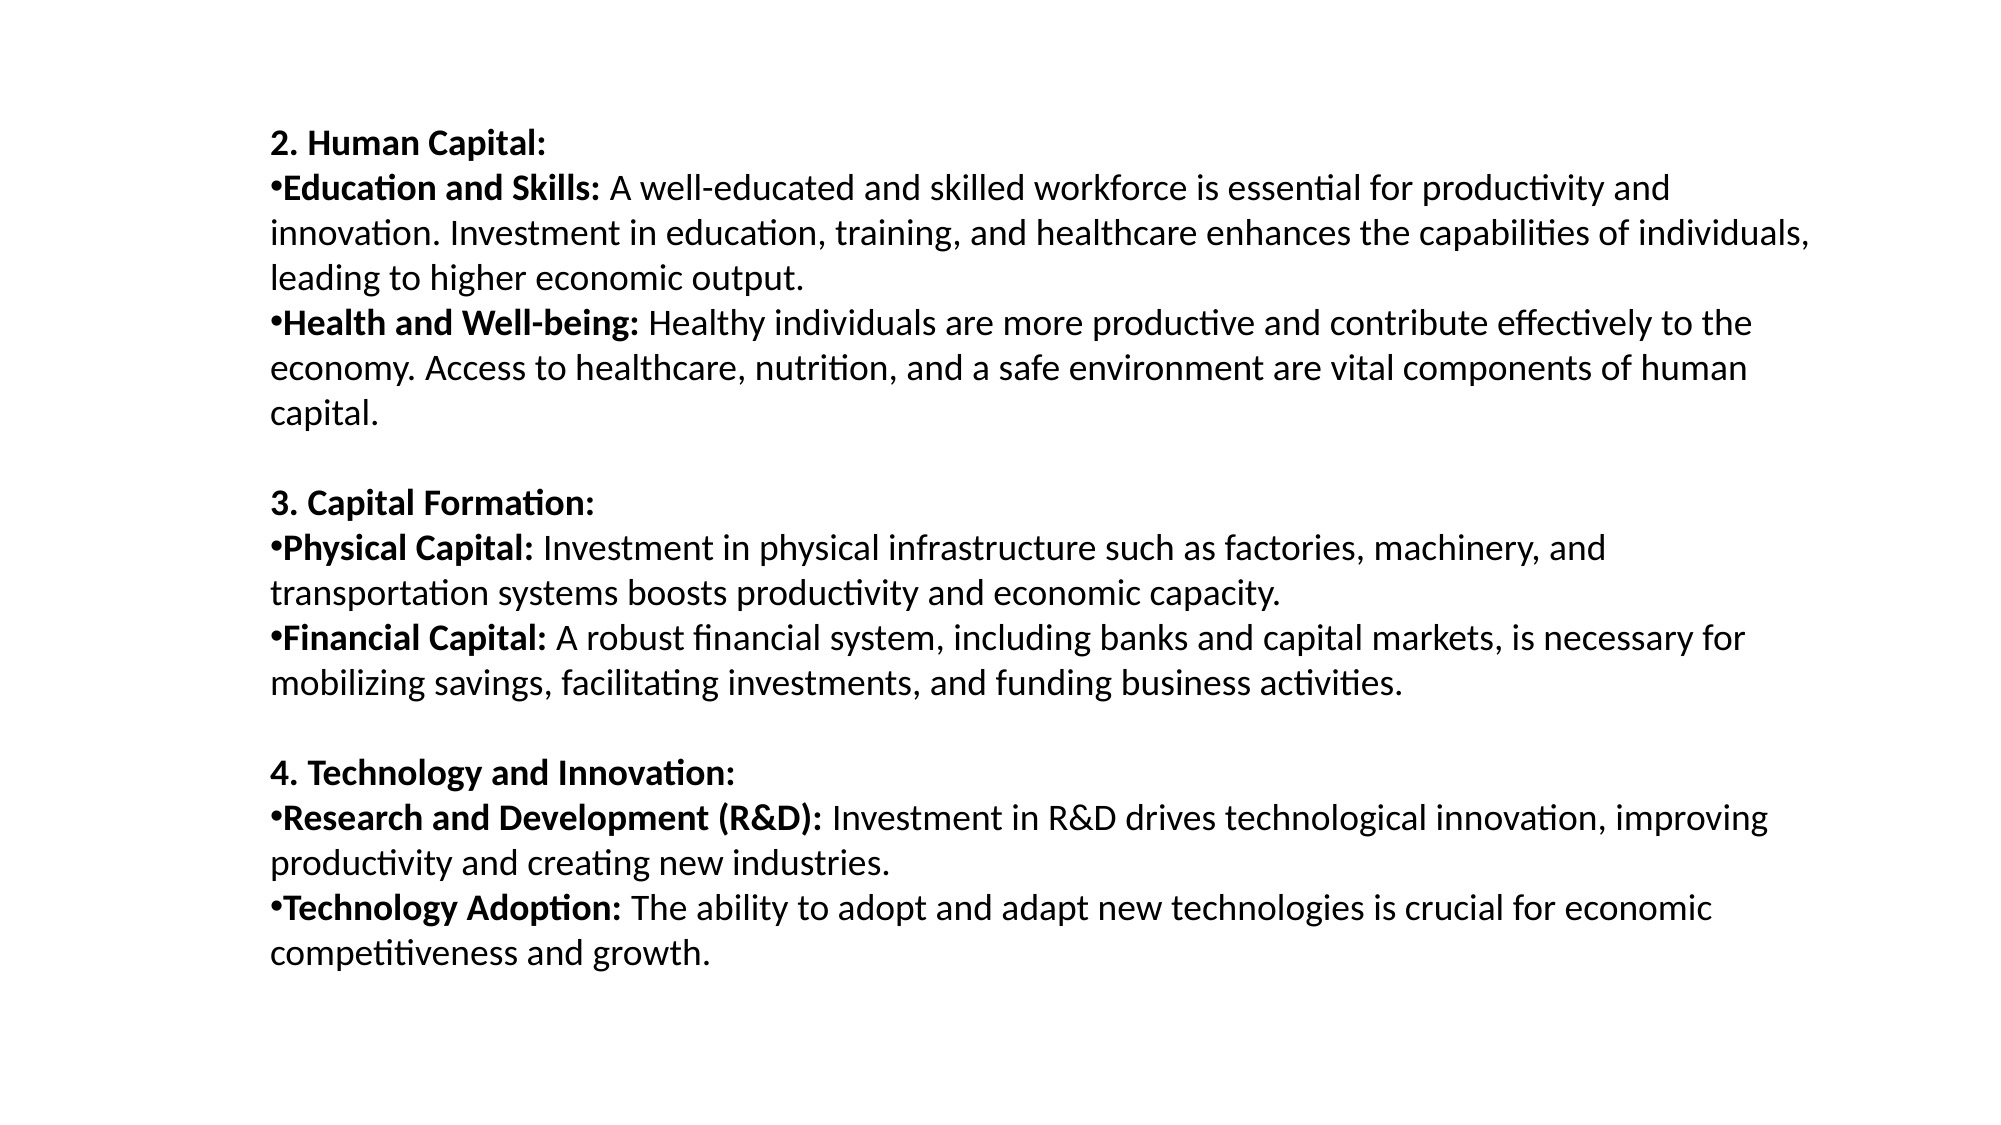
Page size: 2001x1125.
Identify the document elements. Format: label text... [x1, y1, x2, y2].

text_box 2. Human Capital: Education and Skills: A well-educated and skilled workforce is essential for productivity and innovation. Investment in education, training, and healthcare enhances the capabilities of individuals, leading to higher economic output. Health and Well-being: Healthy individuals are more productive and contribute effectively to the economy. Access to healthcare, nutrition, and a safe environment are vital components of human capital. 3. Capital Formation: Physical Capital: Investment in physical infrastructure such as factories, machinery, and transportation systems boosts productivity and economic capacity. Financial Capital: A robust financial system, including banks and capital markets, is necessary for mobilizing savings, facilitating investments, and funding business activities. 4. Technology and Innovation: Research and Development (R&D): Investment in R&D drives technological innovation, improving productivity and creating new industries. Technology Adoption: The ability to adopt and adapt new technologies is crucial for economic competitiveness and growth. [255, 110, 1835, 980]
